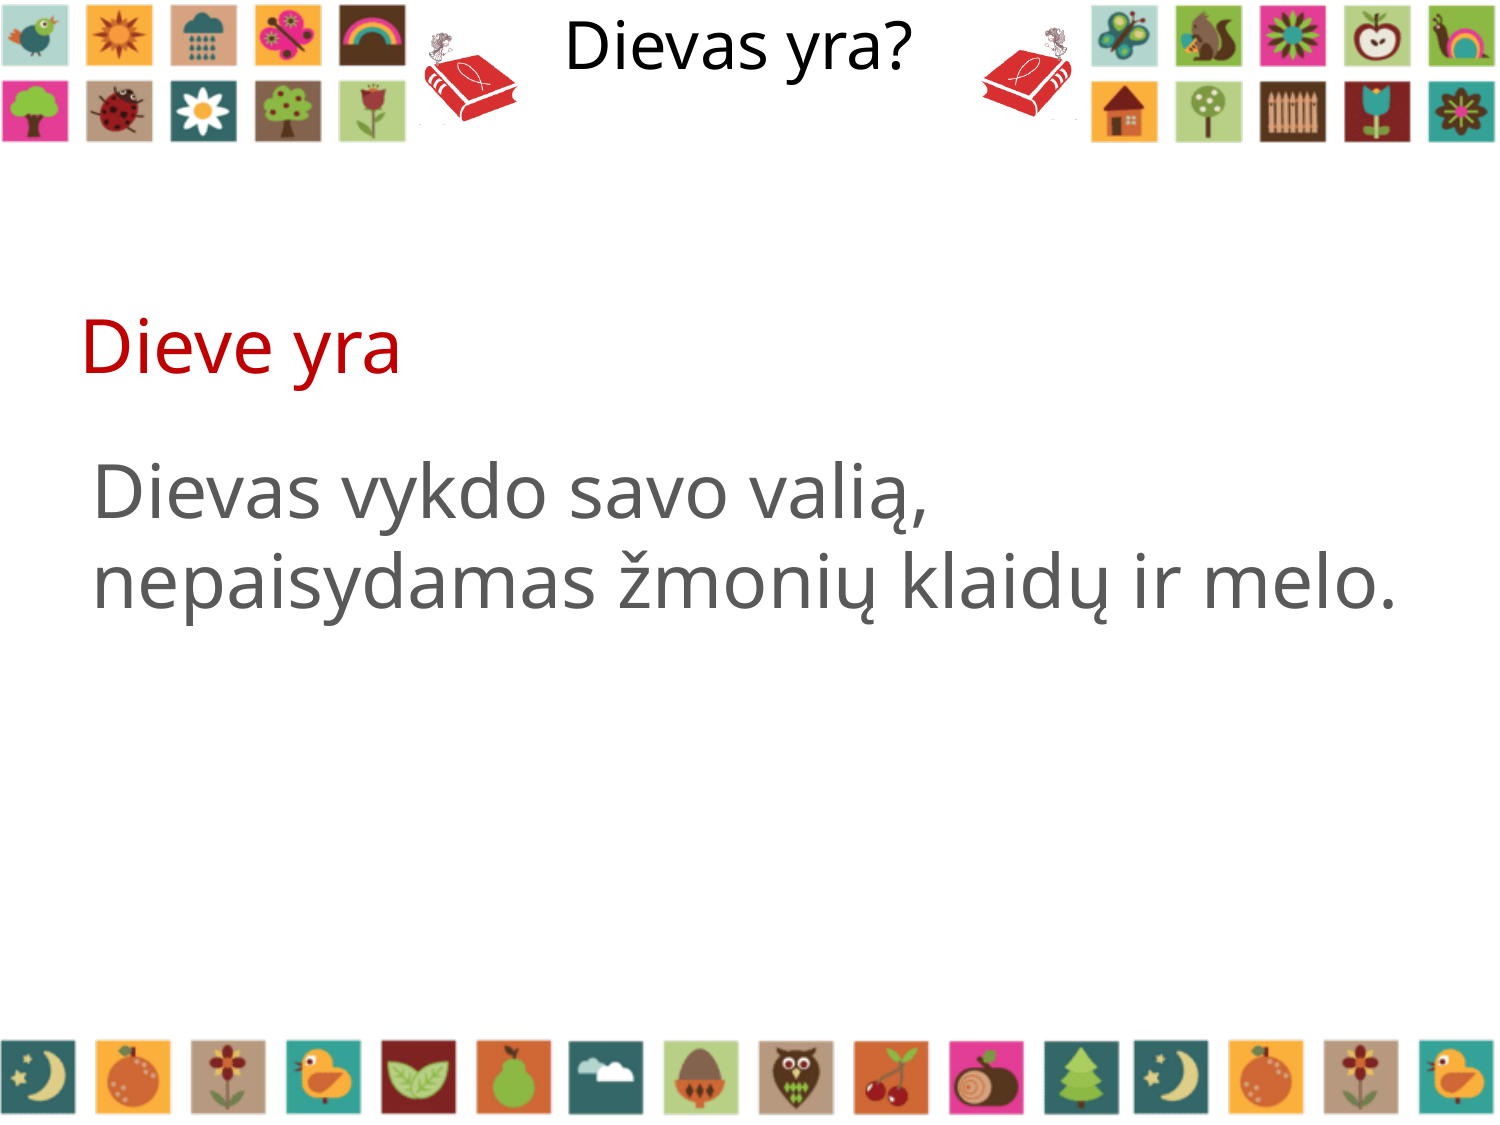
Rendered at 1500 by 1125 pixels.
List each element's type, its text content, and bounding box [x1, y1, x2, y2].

picture [950, 3, 1500, 150]
text_box Dieve yra [64, 290, 1412, 396]
picture [0, 3, 550, 150]
text_box Dievas vykdo savo valią, nepaisydamas žmonių klaidų ir melo. [76, 436, 1424, 632]
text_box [0, 1028, 1500, 1118]
text_box Dievas yra? [414, 0, 1080, 91]
